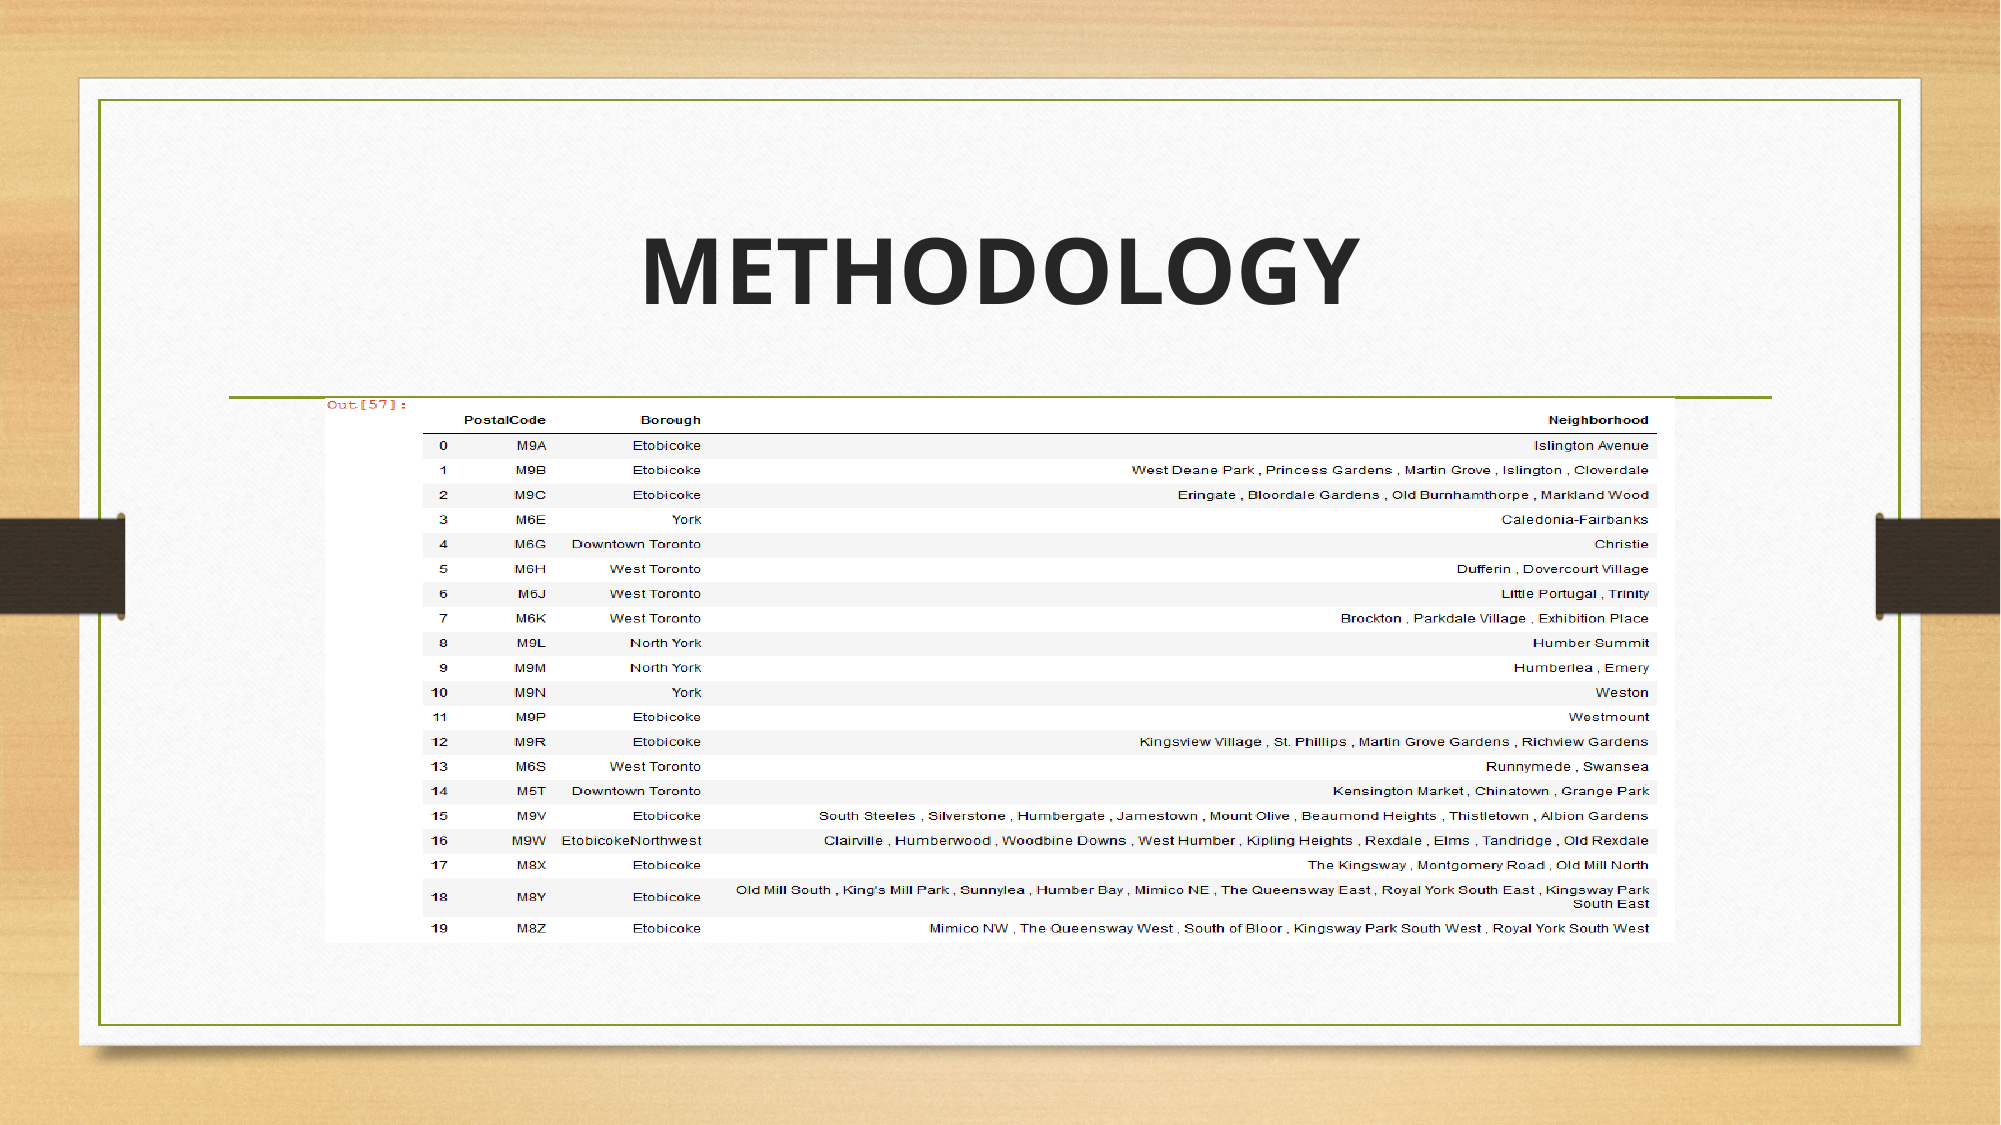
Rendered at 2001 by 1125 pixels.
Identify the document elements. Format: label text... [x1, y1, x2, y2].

picture [0, 0, 2001, 1125]
title METHODOLOGY [212, 161, 1788, 375]
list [325, 397, 1675, 943]
